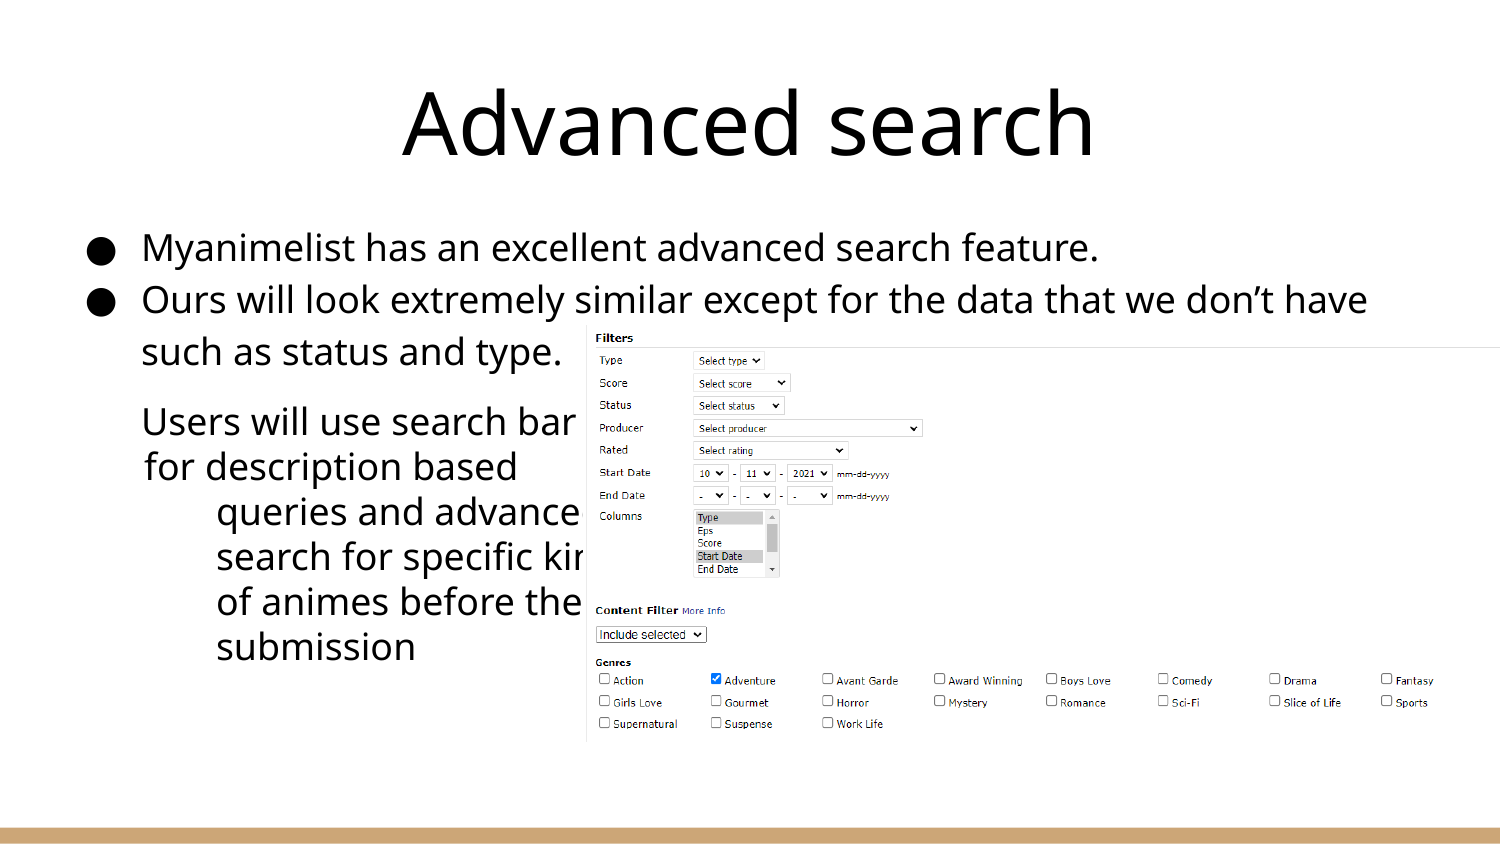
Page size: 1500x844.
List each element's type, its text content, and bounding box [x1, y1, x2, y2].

picture [583, 325, 1500, 743]
list Myanimelist has an excellent advanced search feature. Ours will look extremely similar except for the data that we don’t have such as status and type. Users will use search bar for description based queries and advanced search for specific kinds of animes before their submission [51, 202, 1449, 753]
title Advanced search [51, 51, 1449, 189]
